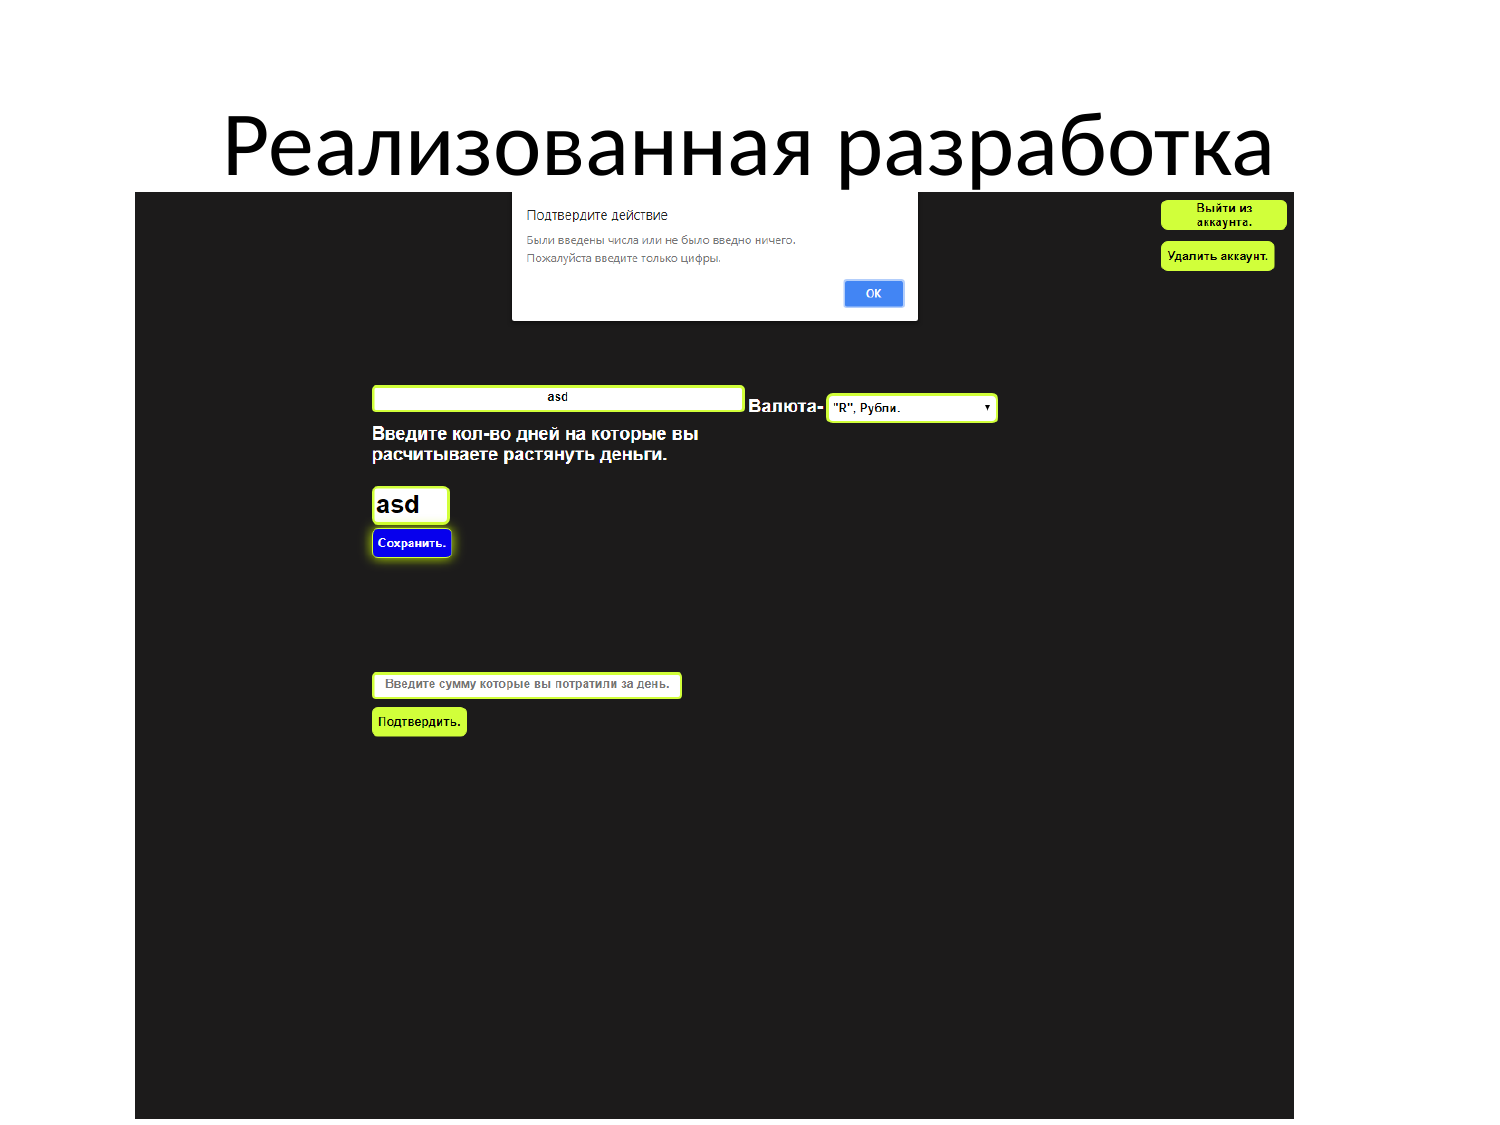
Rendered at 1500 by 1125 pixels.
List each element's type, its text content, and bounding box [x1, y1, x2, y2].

picture [135, 192, 1294, 1119]
title Реализованная разработка [75, 45, 1425, 233]
